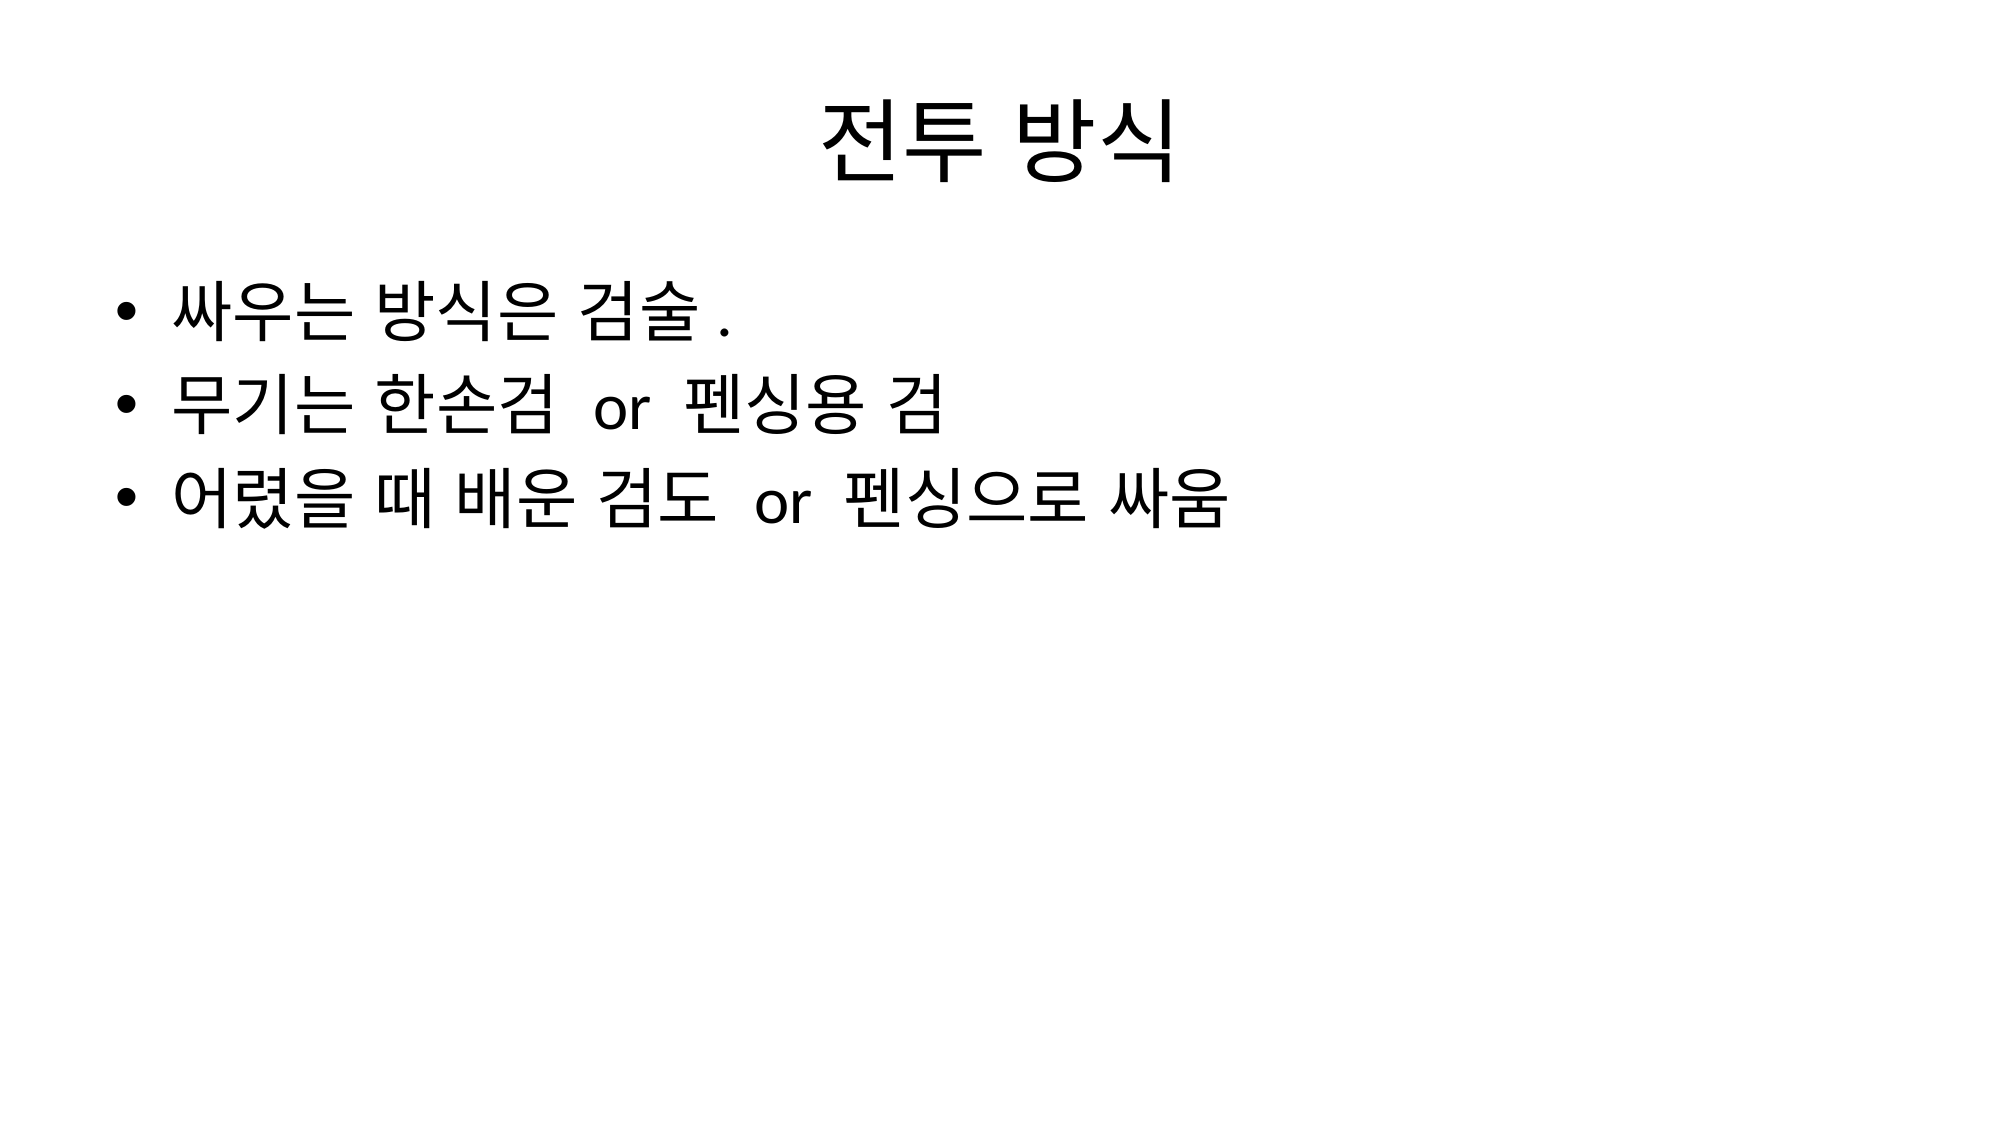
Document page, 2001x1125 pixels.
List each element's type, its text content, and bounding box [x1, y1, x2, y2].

list 싸우는 방식은 검술. 무기는 한손검 or 펜싱용 검 어렸을 때 배운 검도 or 펜싱으로 싸움 [99, 262, 1900, 1005]
title 전투 방식 [99, 45, 1900, 233]
